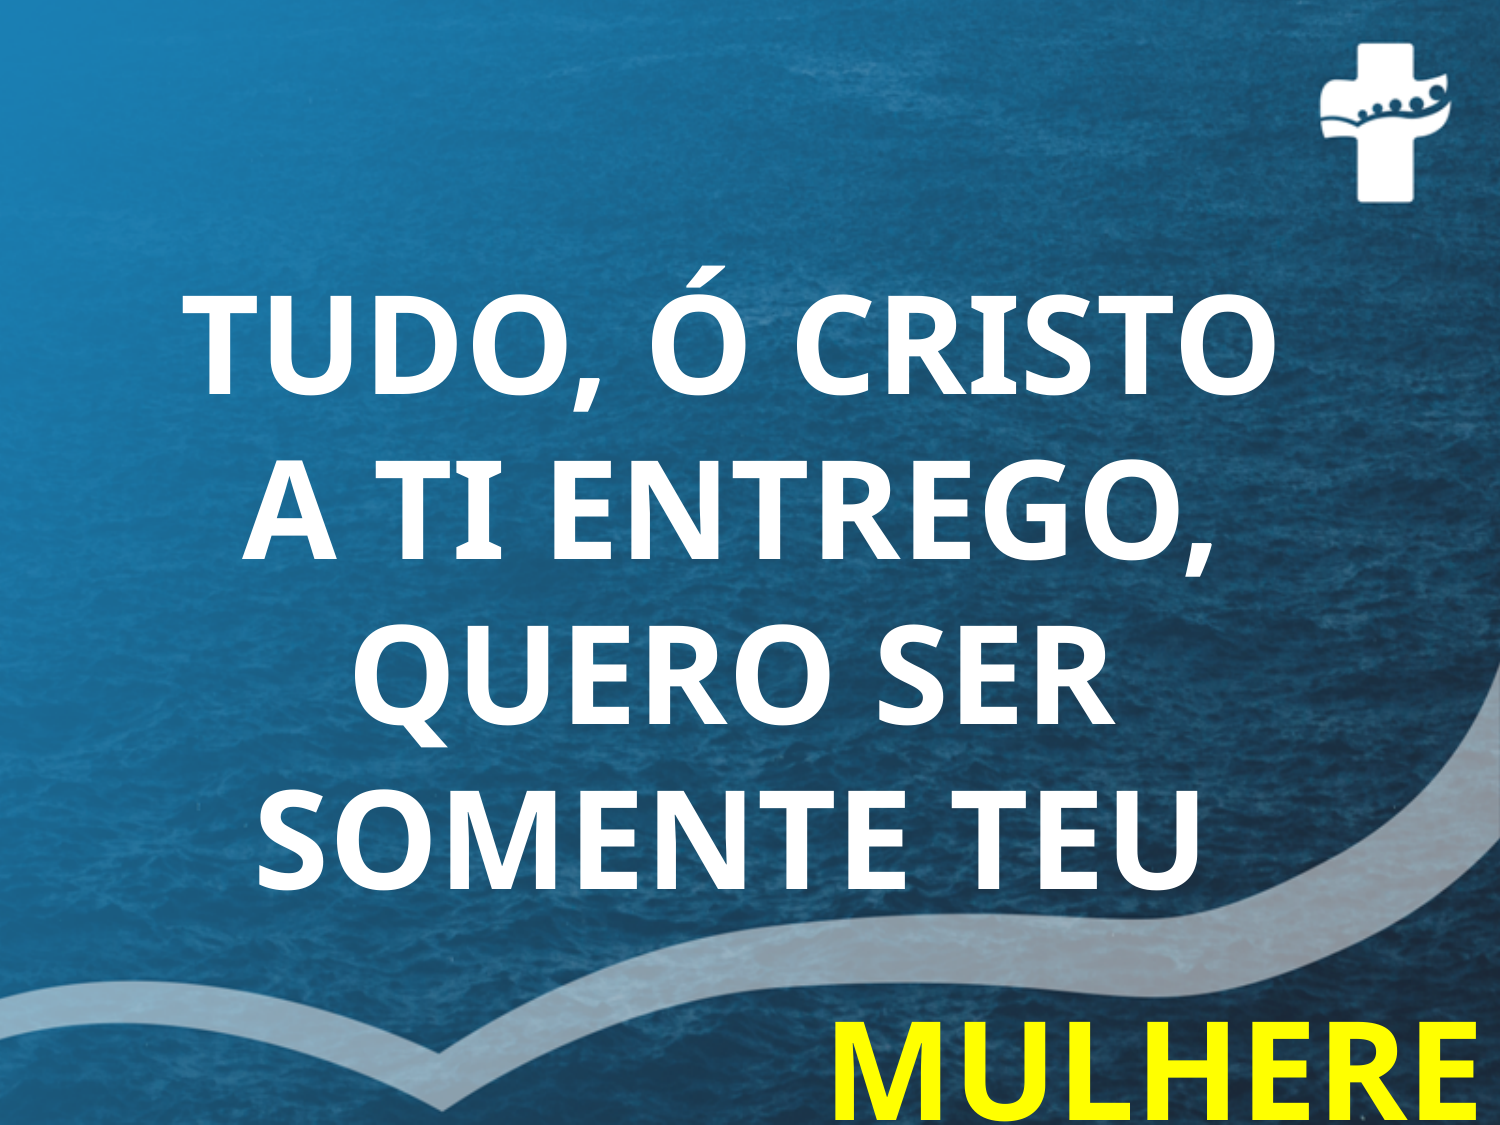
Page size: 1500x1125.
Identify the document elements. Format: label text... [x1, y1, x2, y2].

picture [0, 0, 1500, 575]
title TUDO, Ó CRISTO A TI ENTREGO, QUERO SER SOMENTE TEU [0, 575, 1500, 764]
text_box MULHERES [809, 975, 1500, 1125]
picture [0, 764, 1500, 1125]
